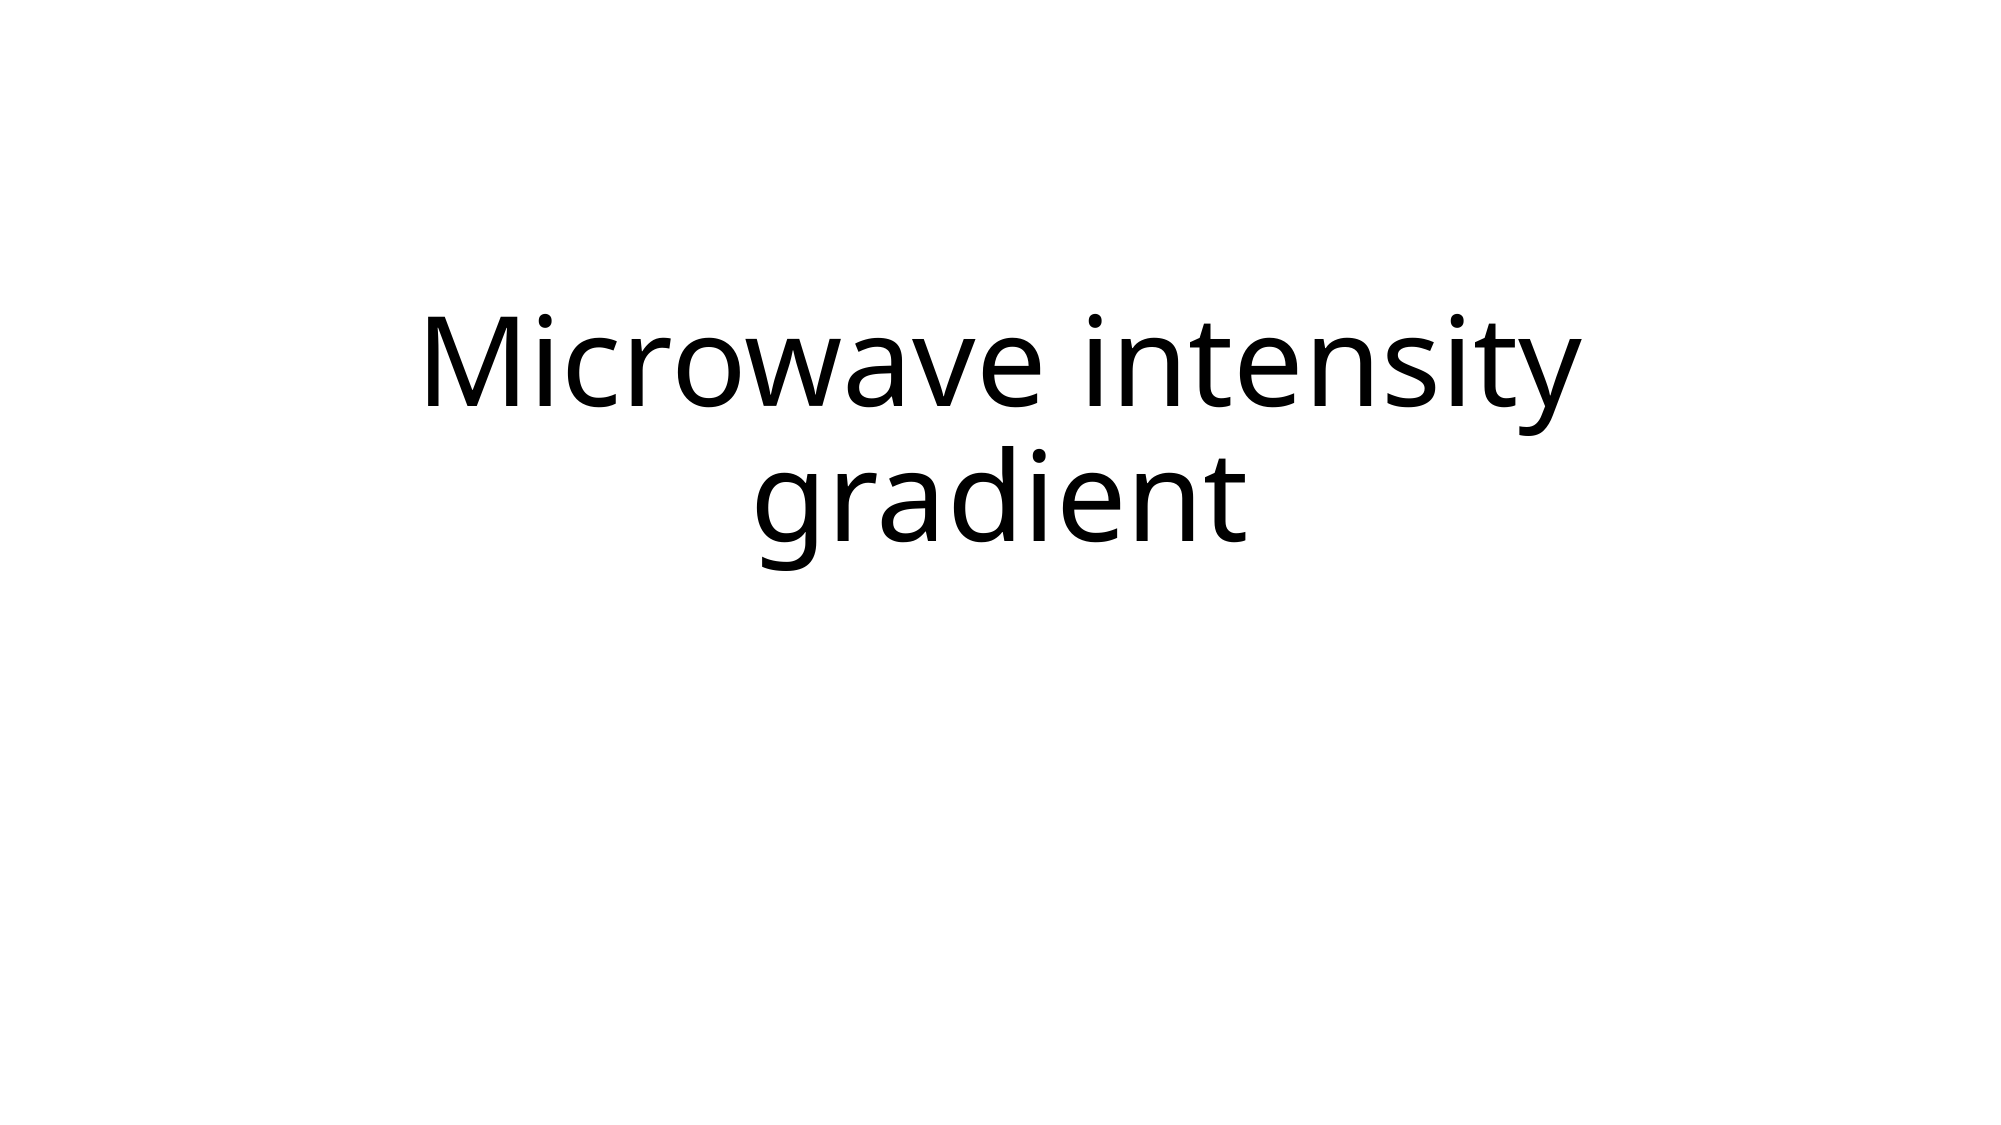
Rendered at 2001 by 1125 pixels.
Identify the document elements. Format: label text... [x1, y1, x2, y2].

title Microwave intensity gradient [249, 184, 1750, 576]
